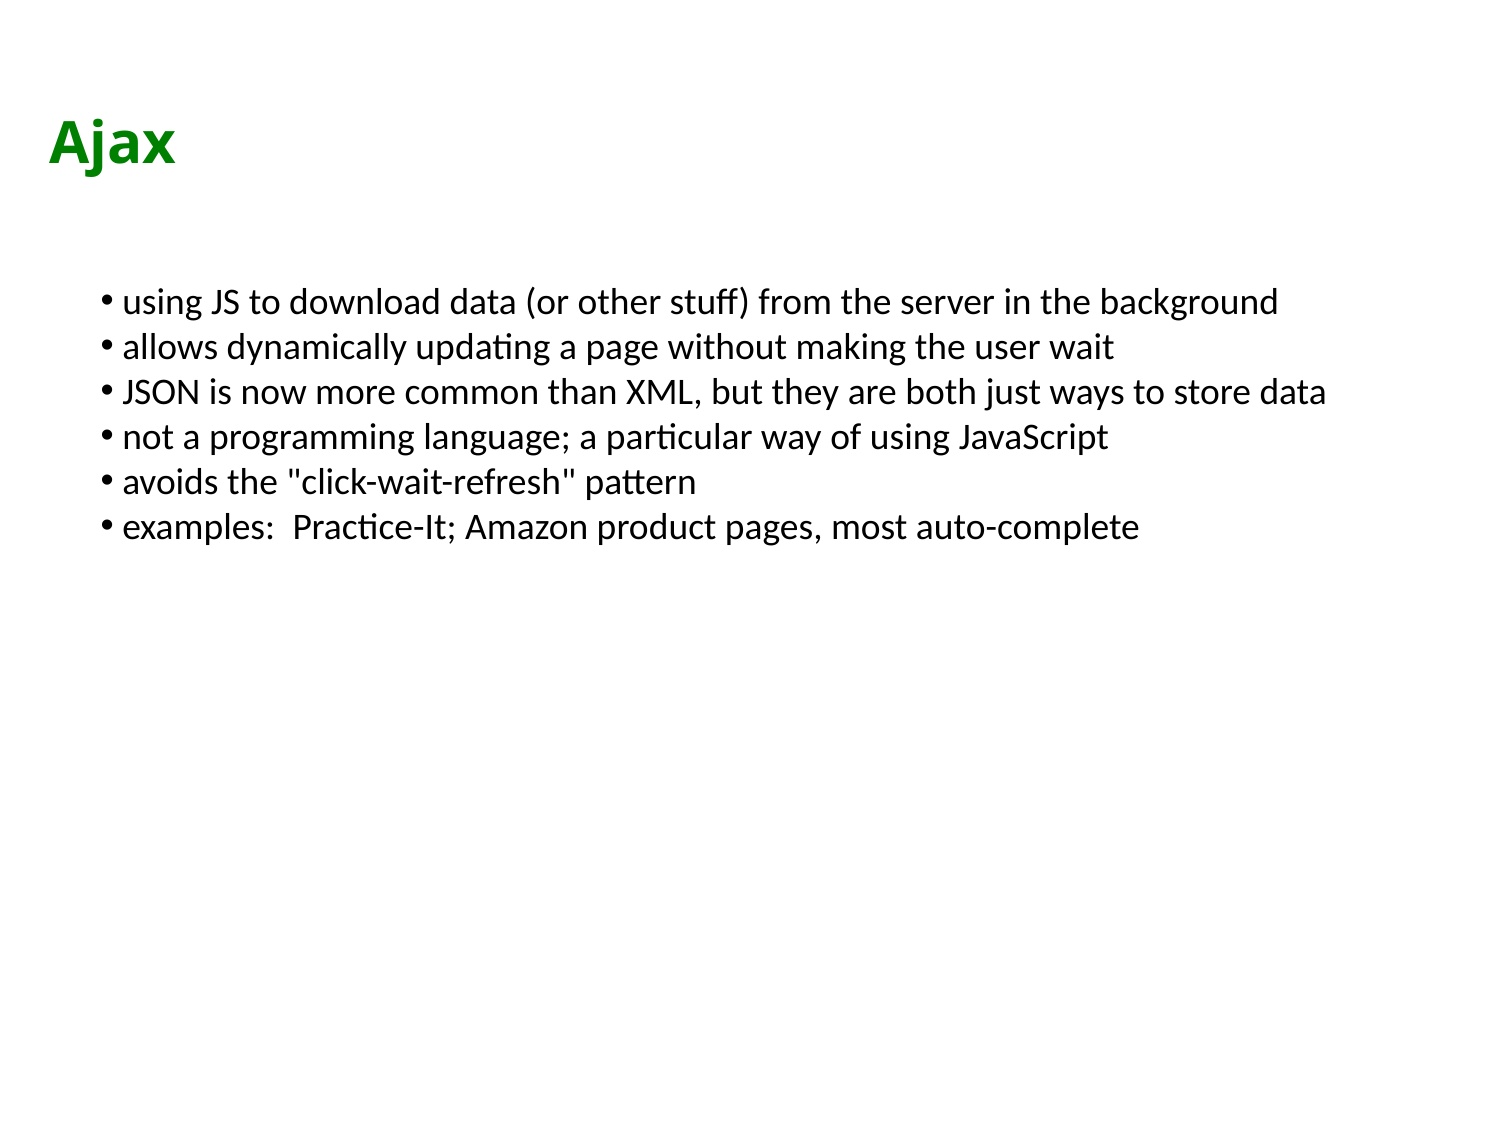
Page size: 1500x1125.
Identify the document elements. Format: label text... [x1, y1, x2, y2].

text_box using JS to download data (or other stuff) from the server in the background allows dynamically updating a page without making the user wait JSON is now more common than XML, but they are both just ways to store data not a programming language; a particular way of using JavaScript avoids the "click-wait-refresh" pattern examples: Practice-It; Amazon product pages, most auto-complete search features [85, 269, 1356, 600]
title Ajax [34, 46, 1157, 235]
